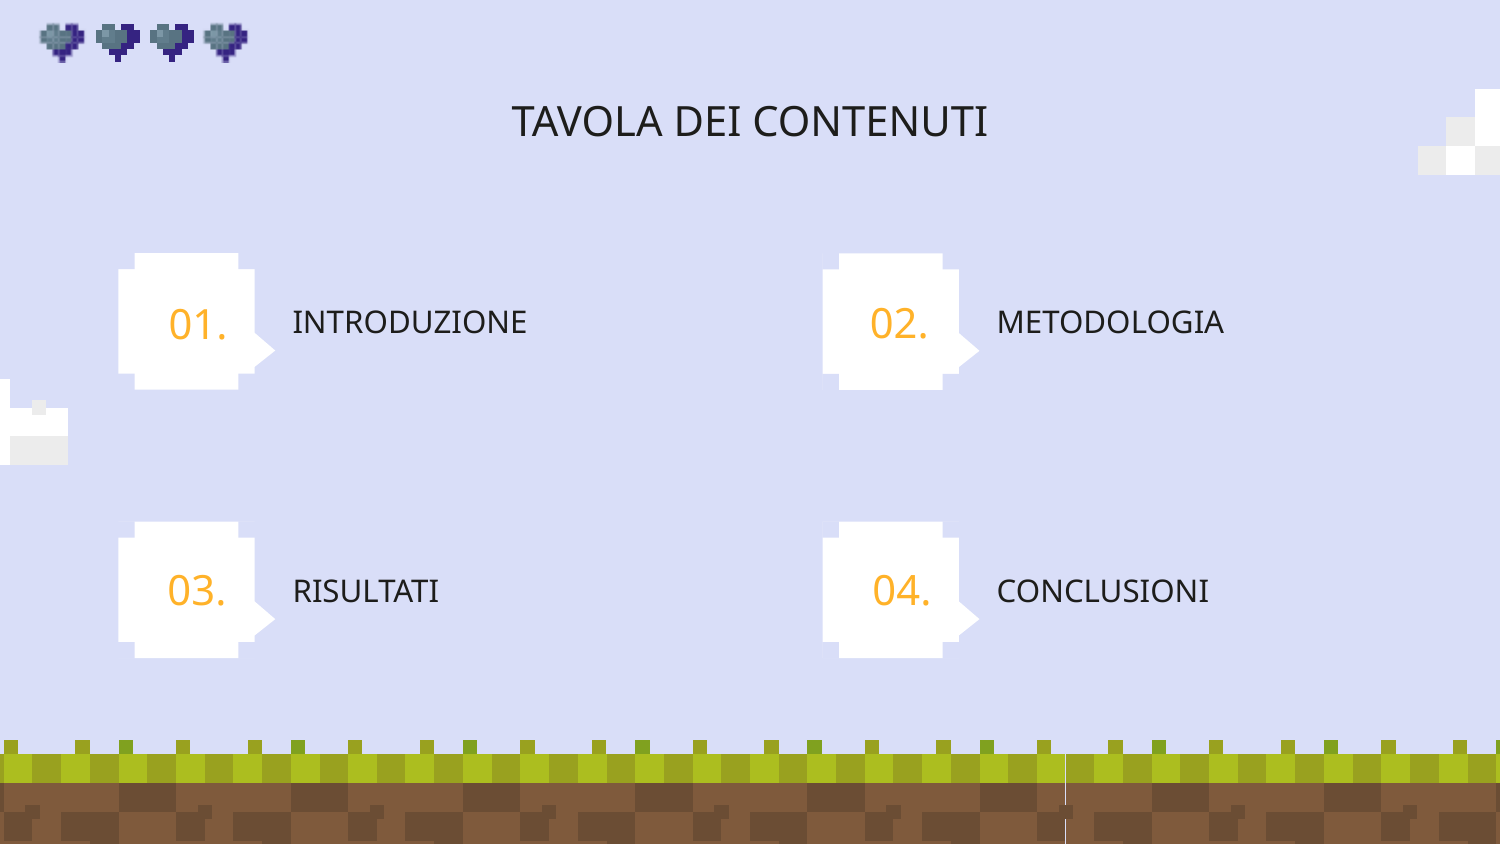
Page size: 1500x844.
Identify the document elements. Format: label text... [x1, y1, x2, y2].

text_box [822, 521, 960, 659]
title 03. [260, 537, 264, 640]
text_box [117, 521, 256, 659]
subtitle CONCLUSIONI [996, 551, 1382, 629]
subtitle METODOLOGIA [996, 282, 1382, 360]
title TAVOLA DEI CONTENUTI [118, 72, 1382, 167]
title 04. [965, 537, 969, 640]
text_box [822, 252, 960, 391]
picture [197, 16, 256, 63]
subtitle INTRODUZIONE [292, 282, 678, 360]
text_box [117, 252, 256, 391]
subtitle RISULTATI [292, 551, 678, 629]
picture [34, 16, 92, 63]
title 01. [260, 271, 265, 374]
